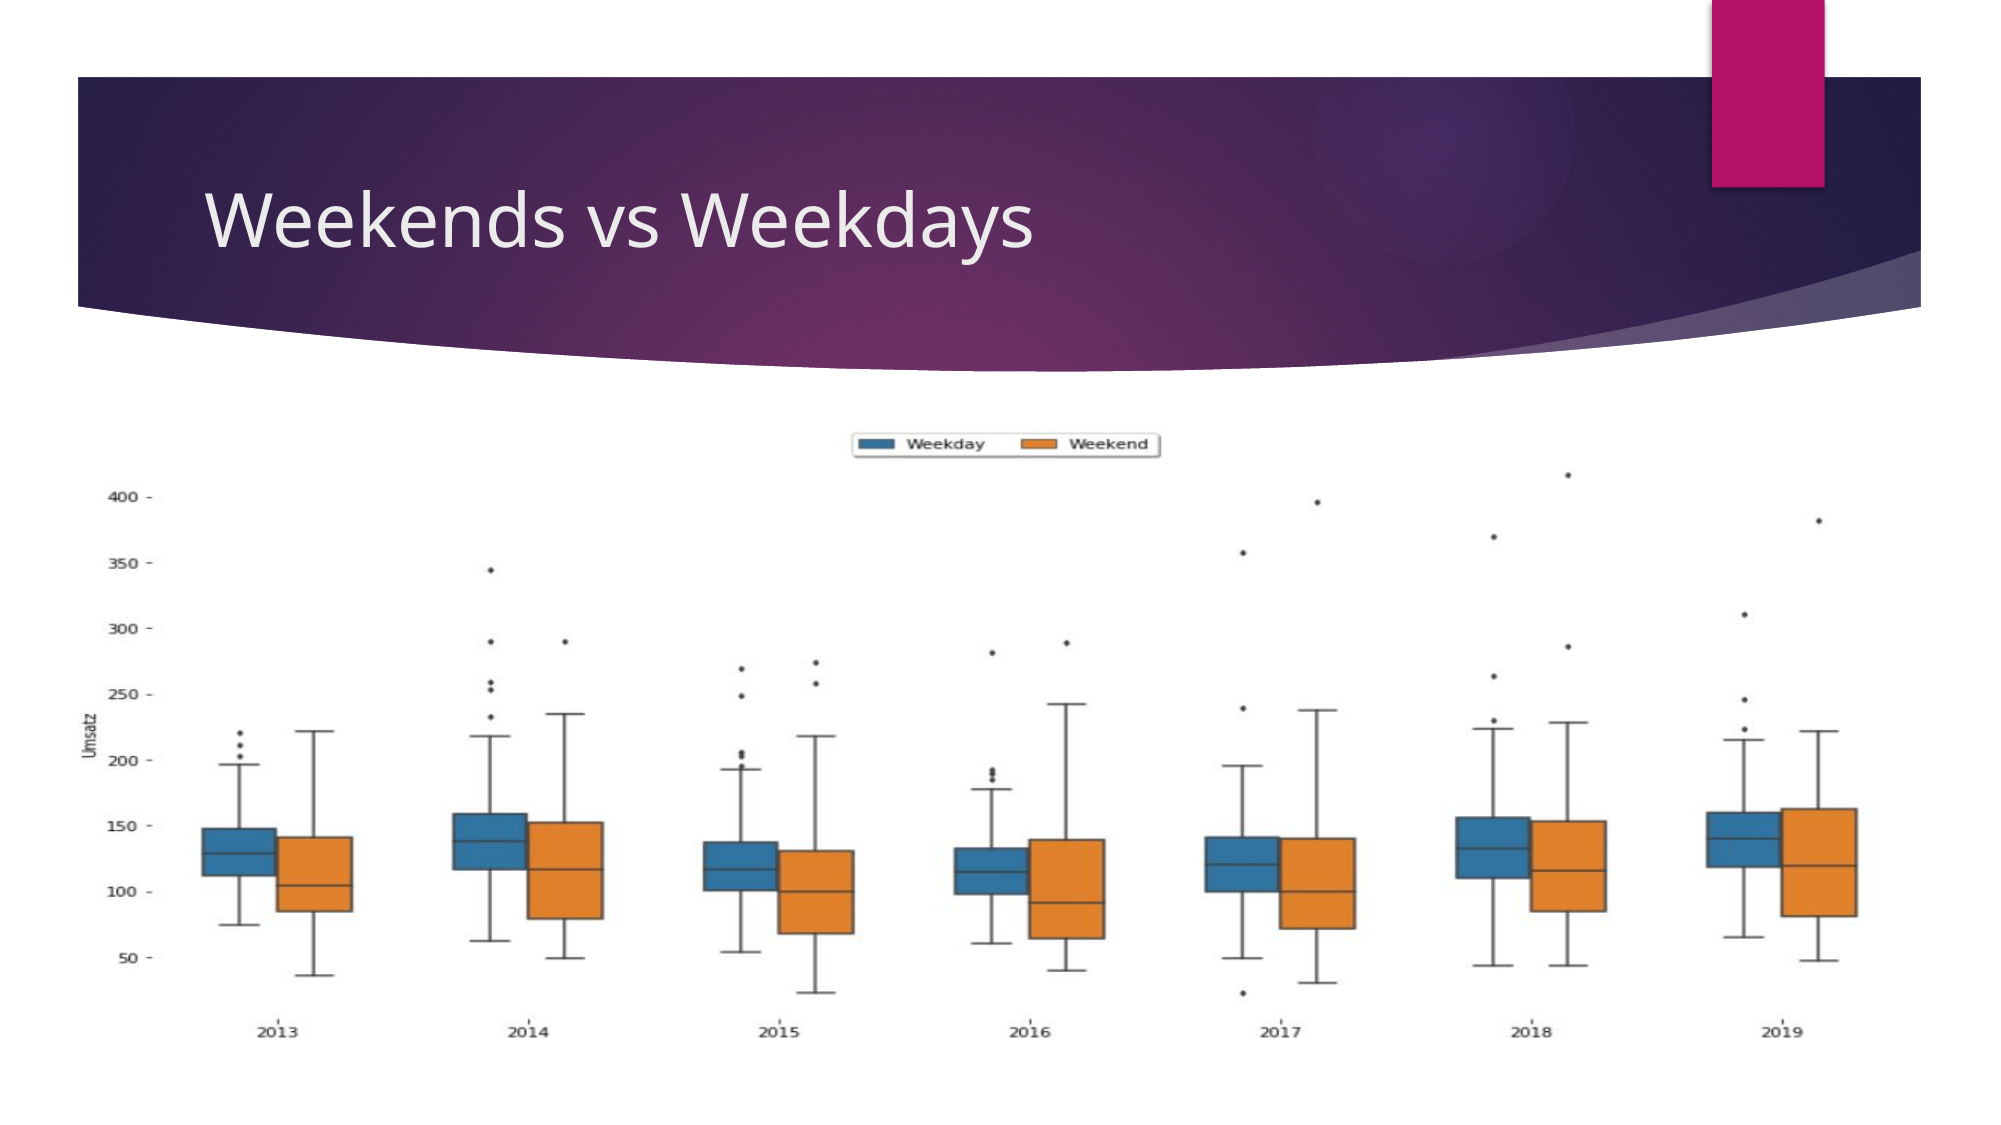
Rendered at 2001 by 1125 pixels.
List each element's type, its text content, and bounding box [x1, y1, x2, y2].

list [66, 426, 1930, 1058]
title Weekends vs Weekdays [189, 159, 1627, 276]
